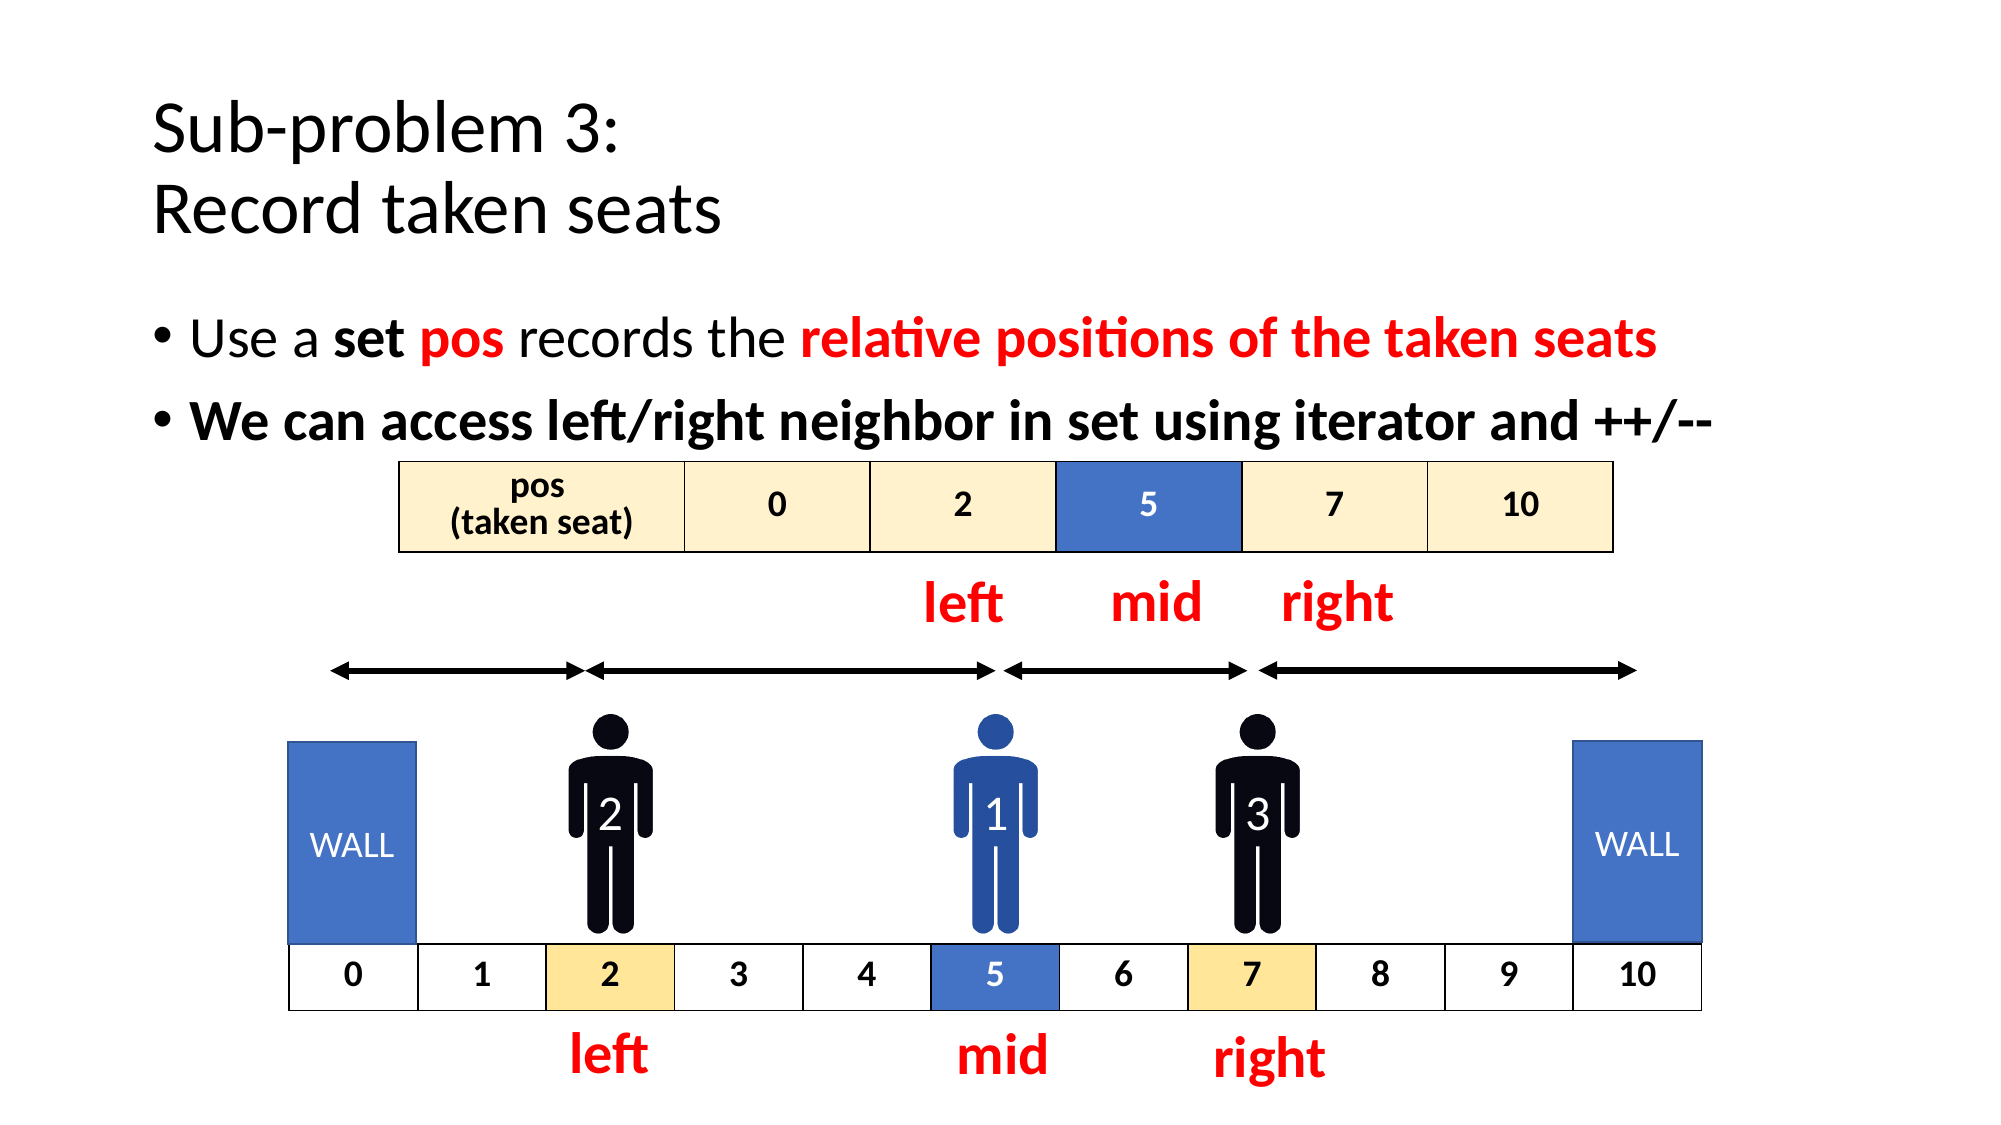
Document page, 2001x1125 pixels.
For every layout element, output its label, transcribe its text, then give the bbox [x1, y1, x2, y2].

table_header 5 [932, 955, 1059, 1008]
table_header 6 [1060, 955, 1187, 1010]
text_box right [1181, 1011, 1358, 1097]
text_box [479, 692, 742, 955]
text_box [1126, 692, 1389, 955]
table_header 0 [685, 462, 869, 551]
table_header 5 [1057, 462, 1241, 551]
text_box right [1249, 556, 1426, 641]
list Use a set pos records the relative positions of the taken seats We can access left/right neighbor in set using iterator and ++/-- [137, 299, 1863, 1014]
table_header 2 [547, 955, 674, 1007]
text_box left [522, 1007, 698, 1093]
table_header 0 [290, 945, 417, 1010]
table_header 10 [1428, 462, 1612, 551]
table_header 10 [1574, 945, 1701, 1010]
text_box left [876, 556, 1052, 642]
text_box WALL [287, 741, 417, 945]
title Sub-problem 3: Record taken seats [137, 59, 1863, 278]
table_header 4 [804, 945, 930, 1010]
table_header 7 [1243, 462, 1427, 551]
text_box mid [1069, 556, 1245, 641]
text_box WALL [1572, 740, 1703, 943]
text_box mid [915, 1008, 1092, 1094]
table_header 1 [419, 945, 545, 1010]
table_header 3 [675, 945, 802, 1010]
table_header 7 [1189, 955, 1315, 1010]
table_header 9 [1446, 945, 1572, 1010]
table_header pos (taken seat) [400, 462, 684, 551]
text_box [864, 692, 1126, 955]
table_header 2 [871, 462, 1055, 551]
table_header 8 [1317, 945, 1444, 1010]
